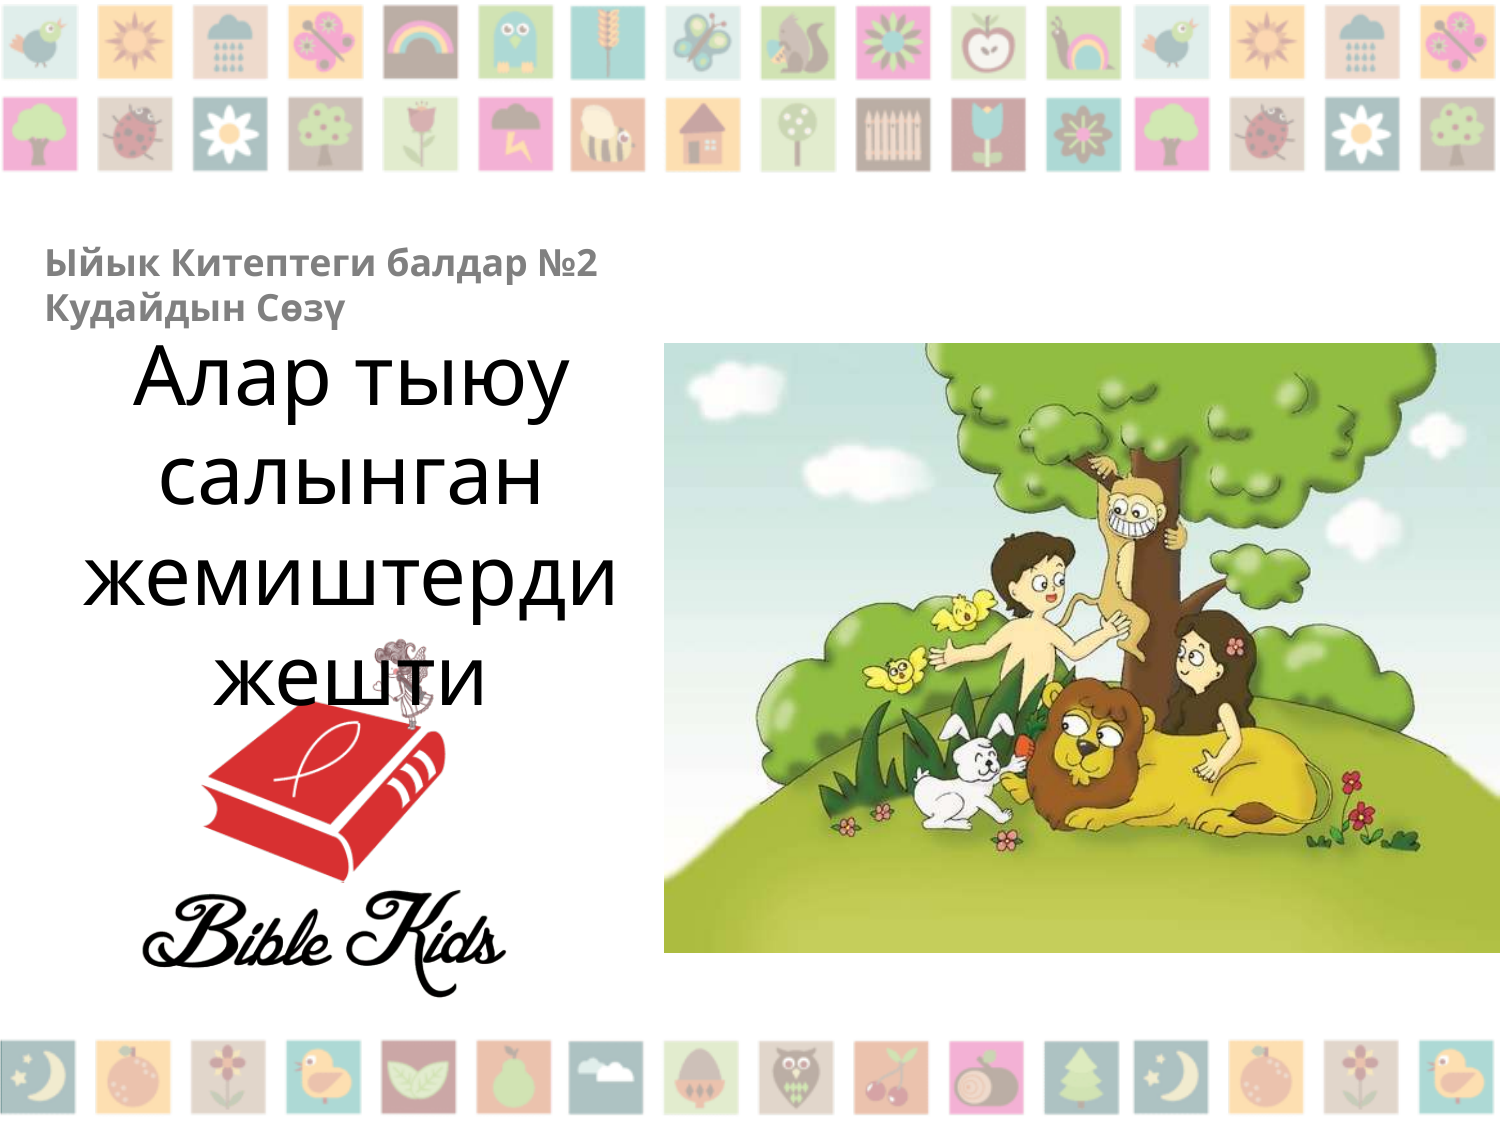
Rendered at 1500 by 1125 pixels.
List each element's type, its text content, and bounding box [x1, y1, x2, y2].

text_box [0, 1028, 1500, 1118]
picture [664, 343, 1500, 953]
picture [117, 600, 544, 1027]
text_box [0, 3, 1500, 181]
text_box Алар тыюу салынган жемиштерди жешти [29, 314, 675, 730]
text_box Ыйык Китептеги балдар №2 Кудайдын Сөзү [29, 231, 665, 314]
